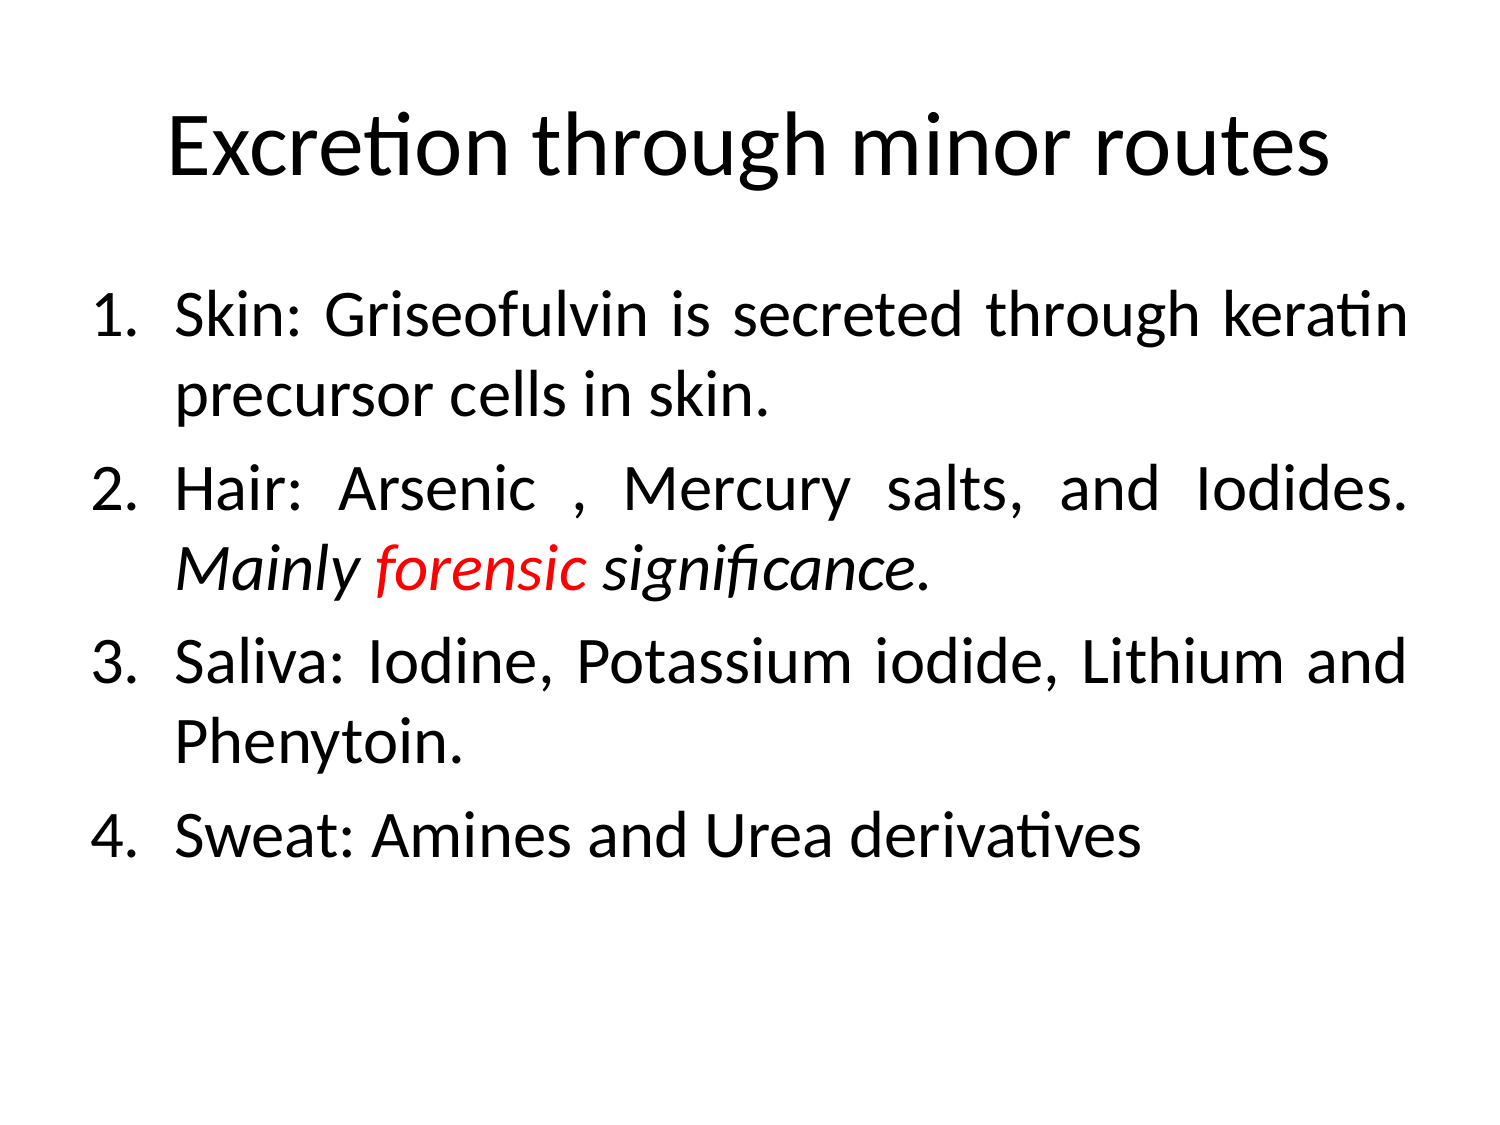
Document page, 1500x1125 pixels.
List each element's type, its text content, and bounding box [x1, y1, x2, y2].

title Excretion through minor routes [75, 45, 1425, 233]
list Skin: Griseofulvin is secreted through keratin precursor cells in skin. Hair: Arsenic , Mercury salts, and Iodides. Mainly forensic significance. Saliva: Iodine, Potassium iodide, Lithium and Phenytoin. Sweat: Amines and Urea derivatives [75, 262, 1425, 1005]
